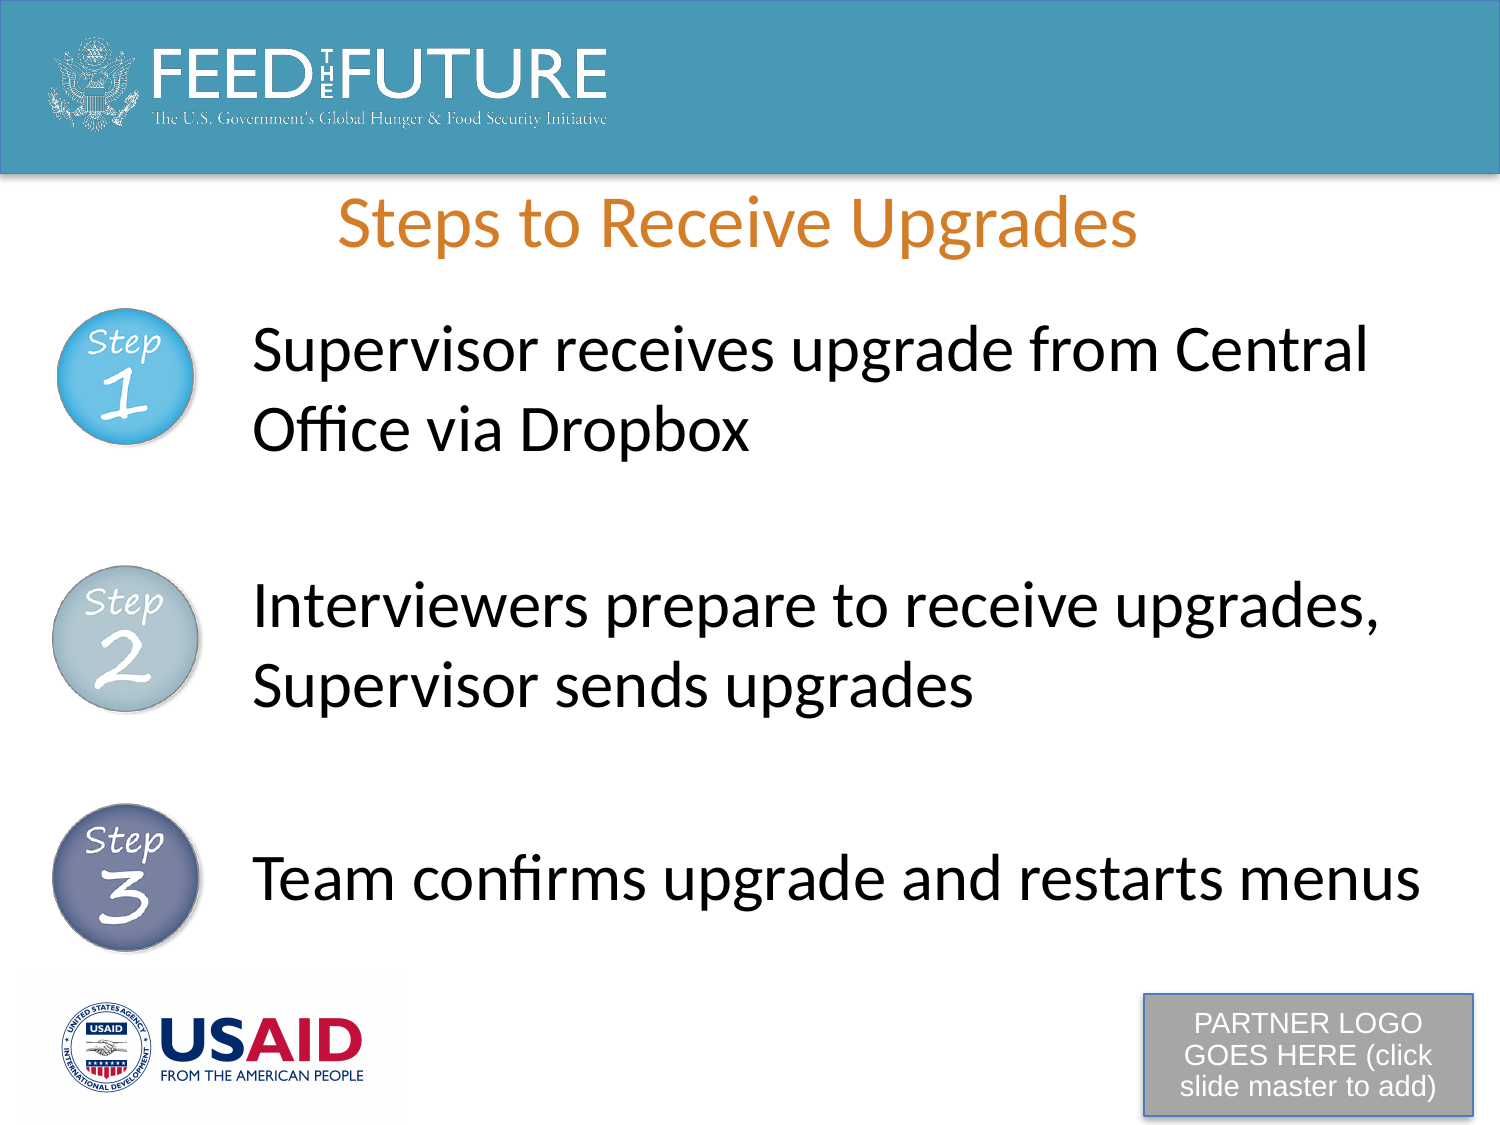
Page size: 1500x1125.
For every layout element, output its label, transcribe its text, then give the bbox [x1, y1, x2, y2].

text_box Supervisor receives upgrade from Central Office via Dropbox Interviewers prepare to receive upgrades, Supervisor sends upgrades Team confirms upgrade and restarts menus [237, 296, 1466, 983]
picture [17, 974, 407, 1125]
title Steps to Receive Upgrades [44, 165, 1433, 266]
picture [49, 800, 208, 965]
picture [49, 562, 206, 726]
picture [54, 304, 201, 458]
